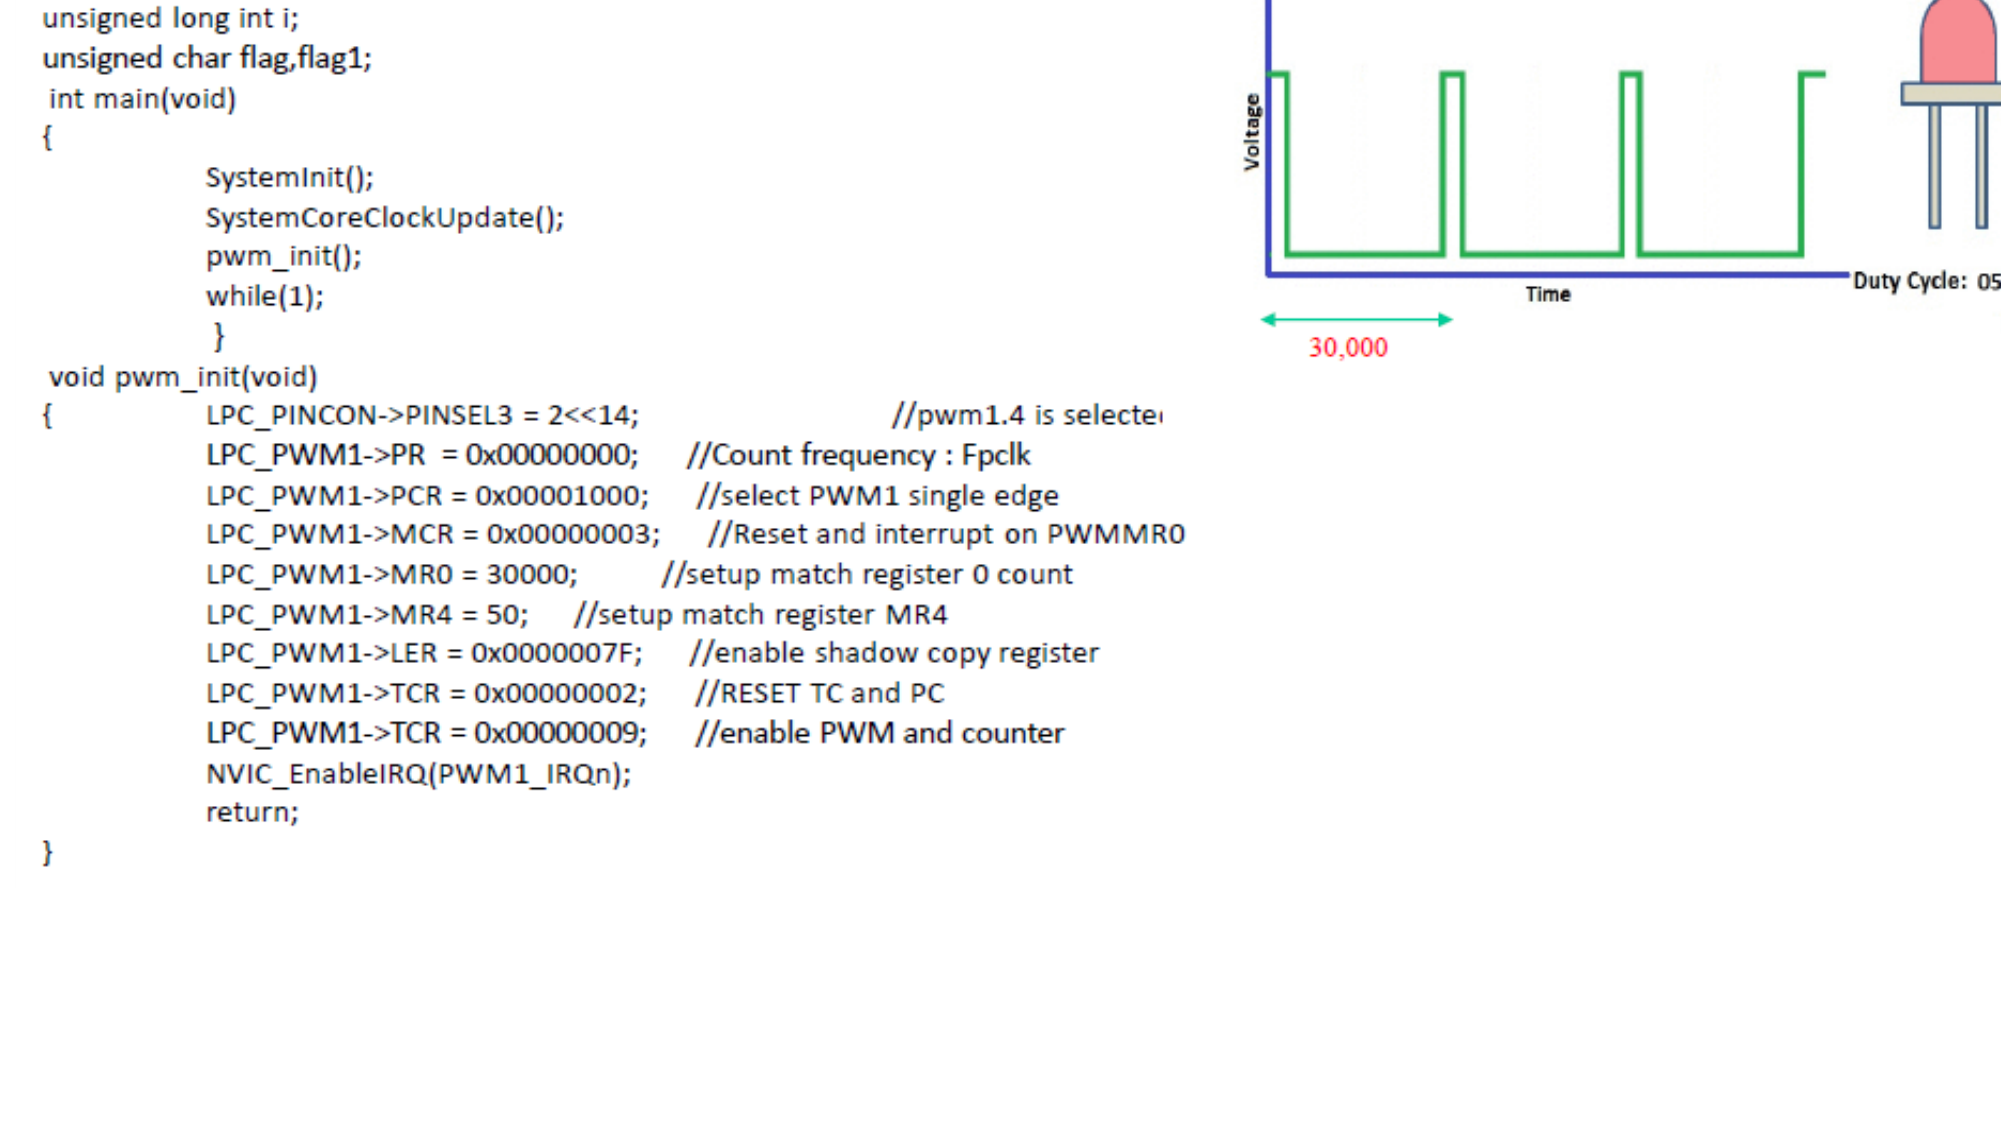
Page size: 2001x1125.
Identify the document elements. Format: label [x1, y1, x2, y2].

picture [14, 0, 2000, 888]
